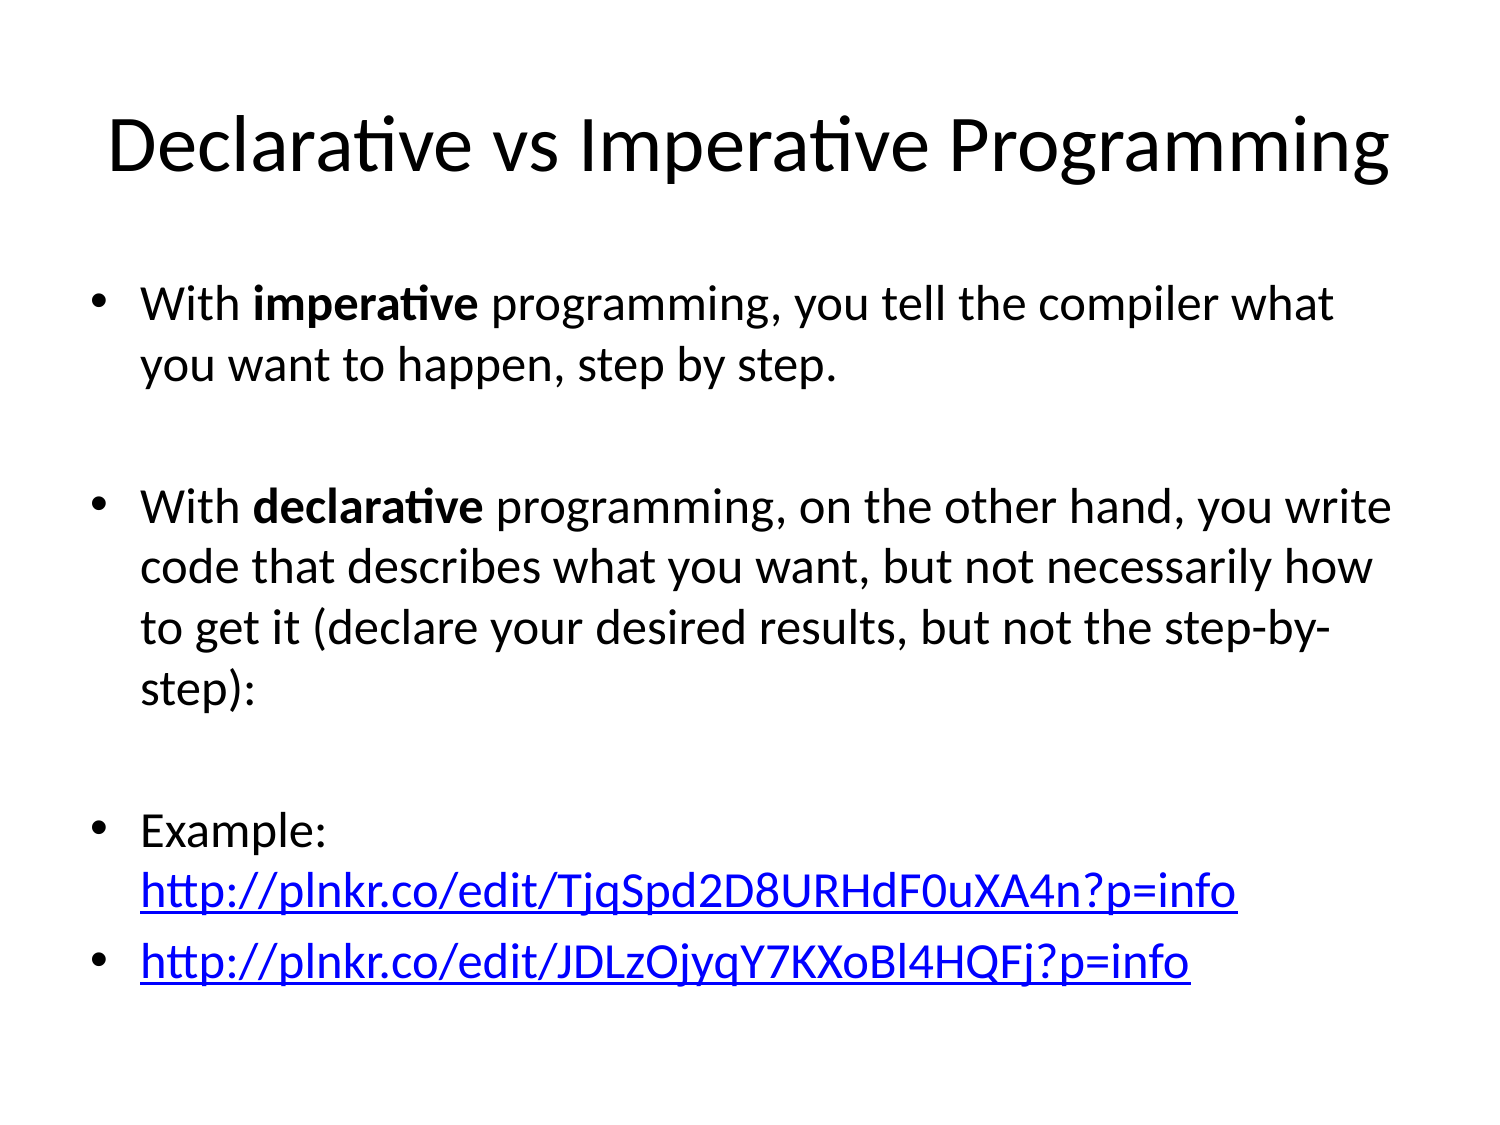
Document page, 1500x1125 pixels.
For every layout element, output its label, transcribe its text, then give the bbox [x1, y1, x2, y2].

title Declarative vs Imperative Programming [75, 45, 1425, 233]
list With imperative programming, you tell the compiler what you want to happen, step by step. With declarative programming, on the other hand, you write code that describes what you want, but not necessarily how to get it (declare your desired results, but not the step-by-step): Example: http://plnkr.co/edit/TjqSpd2D8URHdF0uXA4n?p=info http://plnkr.co/edit/JDLzOjyqY7KXoBl4HQFj?p=info [75, 262, 1425, 1005]
